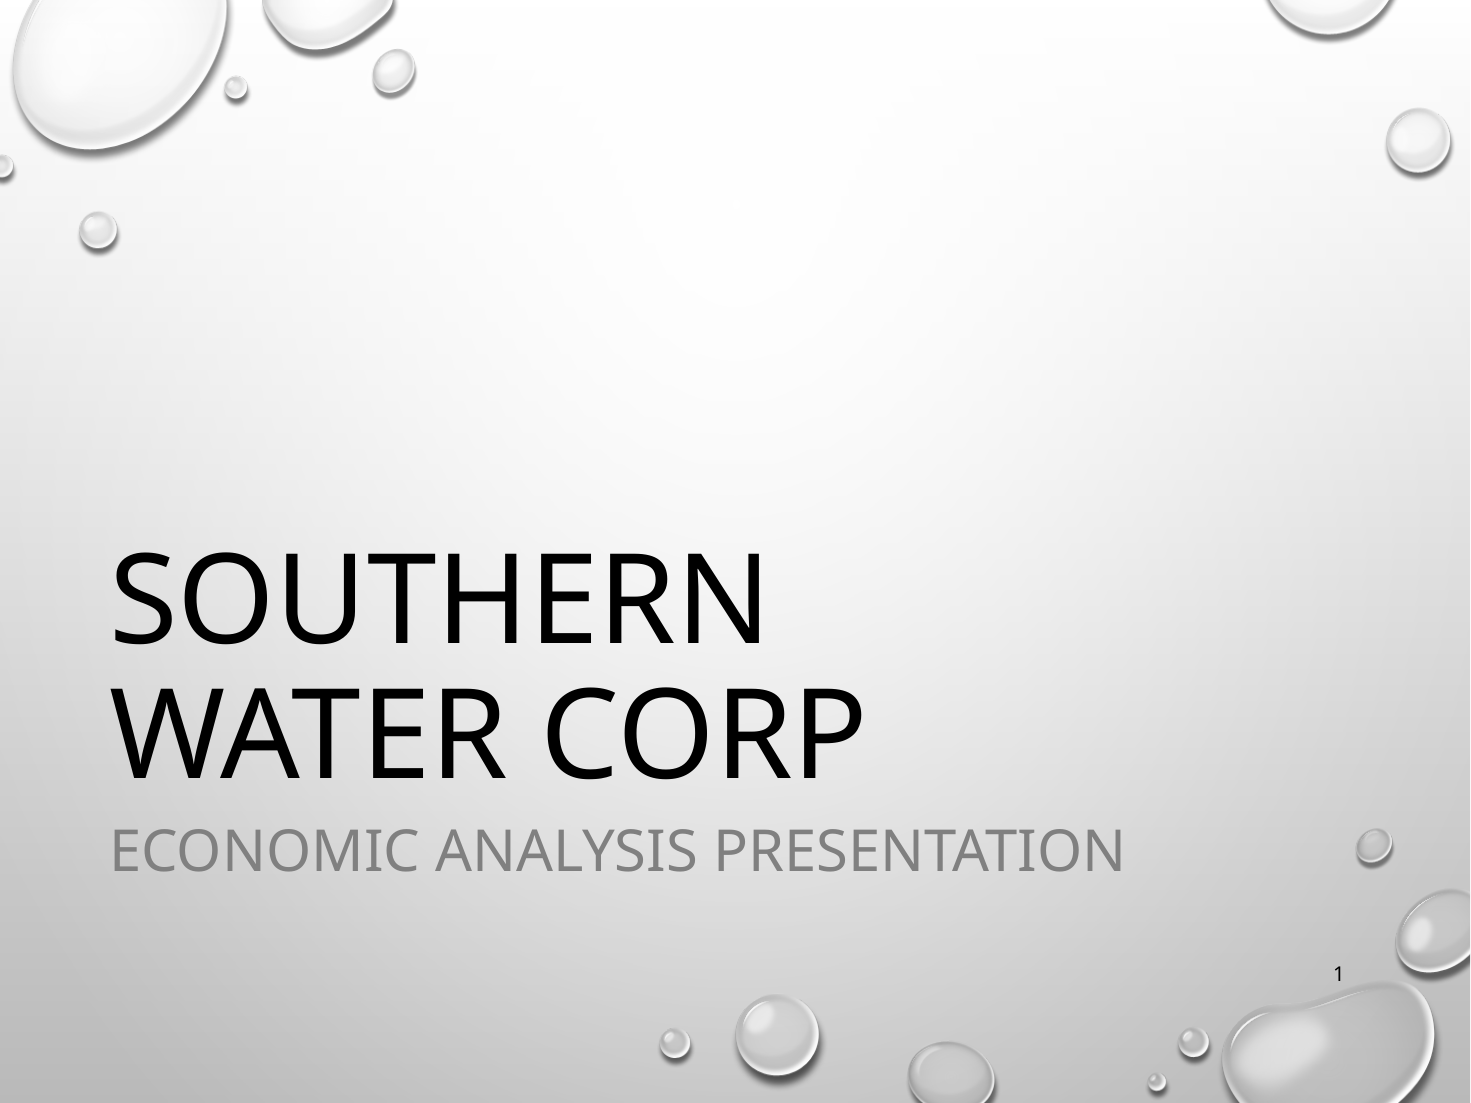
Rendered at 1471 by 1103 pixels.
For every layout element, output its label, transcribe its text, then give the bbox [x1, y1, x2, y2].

text_box Economic Analysis Presentation [94, 791, 1175, 955]
picture [0, 0, 1471, 1103]
title Southern Water Corp [94, 394, 1014, 791]
slide_number 1 [1267, 945, 1360, 1005]
